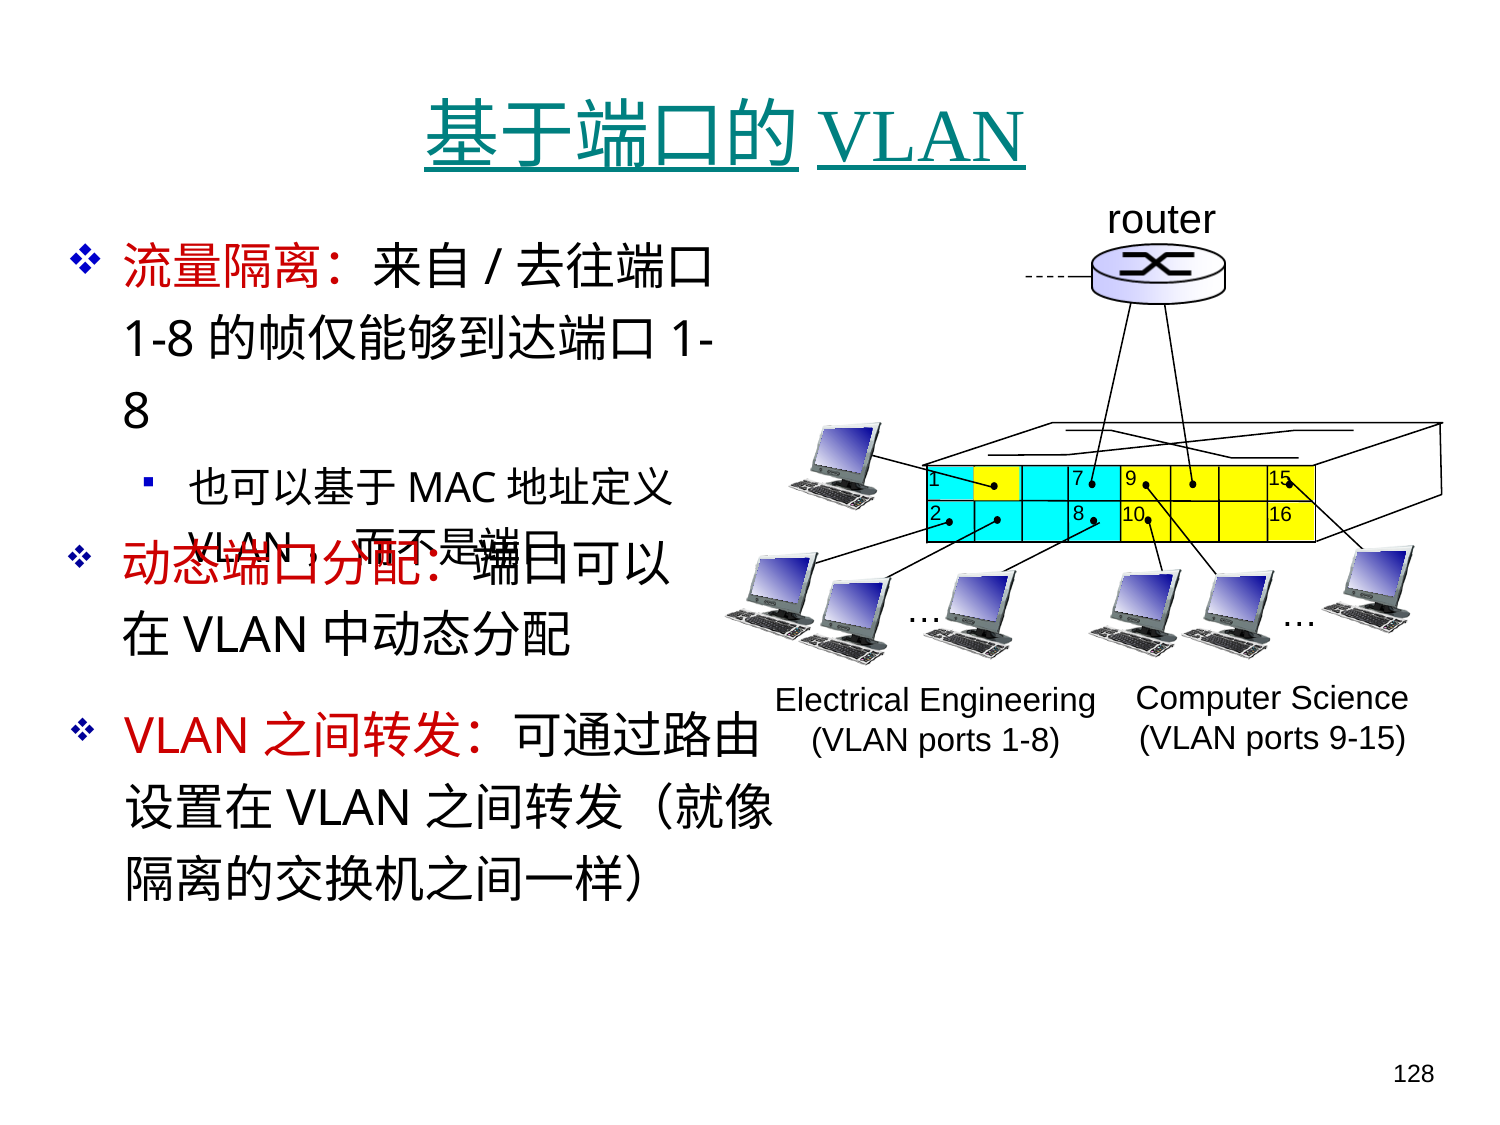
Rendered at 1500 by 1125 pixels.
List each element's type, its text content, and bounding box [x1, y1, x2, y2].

picture [1090, 243, 1226, 305]
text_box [774, 573, 894, 672]
text_box [1317, 423, 1442, 540]
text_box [1157, 566, 1277, 666]
text_box [1285, 480, 1293, 489]
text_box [53, 250, 1203, 937]
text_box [764, 417, 1020, 517]
text_box [1207, 466, 1218, 501]
text_box [1207, 447, 1284, 458]
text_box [1298, 541, 1417, 641]
text_box 16 [1254, 497, 1307, 534]
slide_number 128 [1339, 1050, 1450, 1125]
text_box [1219, 466, 1254, 501]
text_box [1207, 422, 1444, 466]
text_box 15 [1253, 456, 1307, 497]
text_box router [1092, 184, 1232, 250]
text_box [1064, 564, 1184, 664]
text_box [1268, 465, 1316, 542]
text_box … [1281, 581, 1294, 642]
text_box Computer Science (VLAN ports 9-15) [1207, 668, 1425, 764]
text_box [701, 548, 821, 647]
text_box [899, 566, 1019, 666]
title 6.8 小结 [698, 550, 1021, 678]
text_box [1207, 502, 1267, 542]
list 流量隔离：来自/去往端口1-8的帧仅能够到达端口1-8 也可以基于MAC地址定义 VLAN， 而不是端口 [51, 214, 754, 251]
title 基于端口的VLAN [87, 37, 1363, 225]
text_box [1207, 430, 1354, 441]
